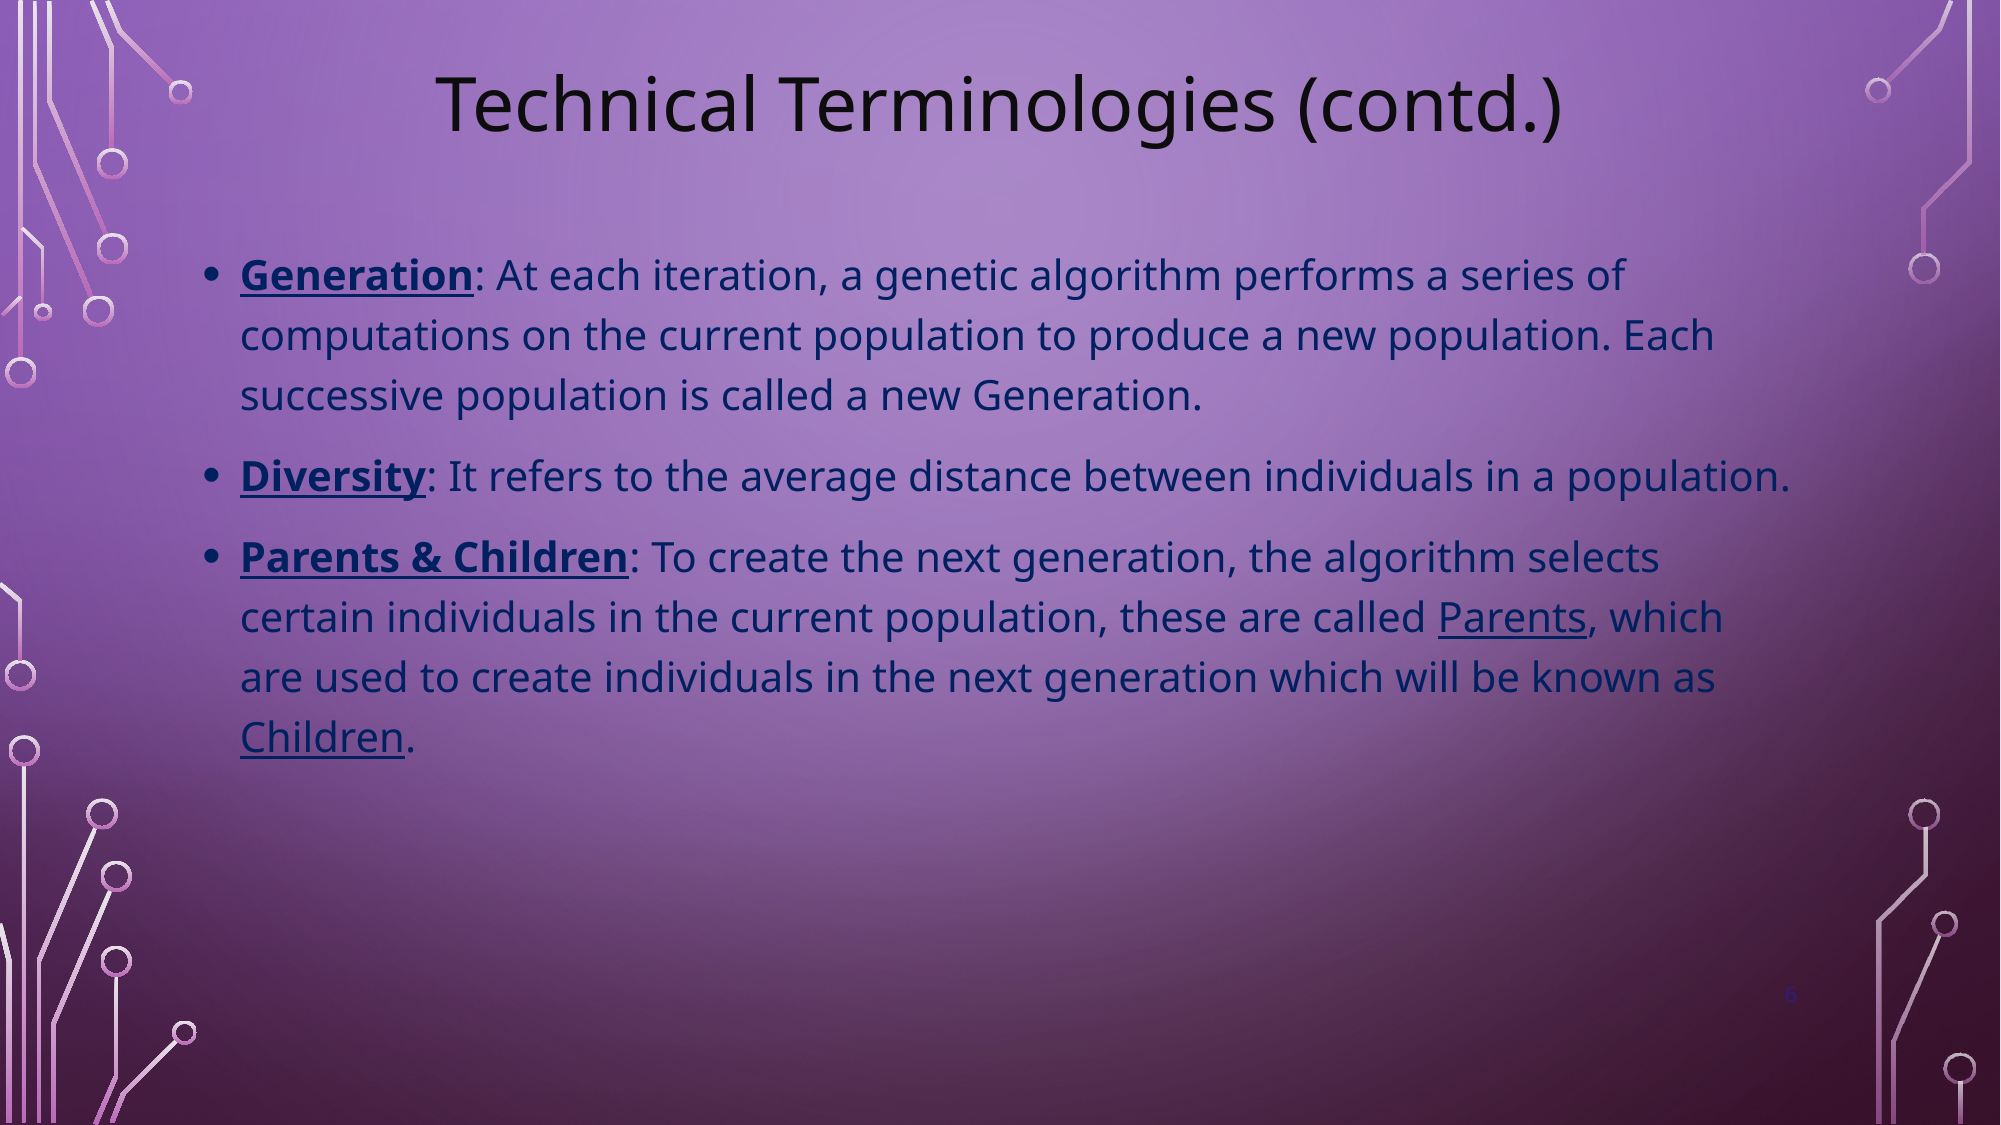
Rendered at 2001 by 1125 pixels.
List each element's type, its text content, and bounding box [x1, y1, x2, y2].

text_box Technical Terminologies (contd.) [187, 49, 1813, 154]
slide_number 6 [1685, 965, 1813, 1025]
list Generation: At each iteration, a genetic algorithm performs a series of computations on the current population to produce a new population. Each successive population is called a new Generation. Diversity: It refers to the average distance between individuals in a population. Parents & Children: To create the next generation, the algorithm selects certain individuals in the current population, these are called Parents, which are used to create individuals in the next generation which will be known as Children. [187, 231, 1813, 935]
